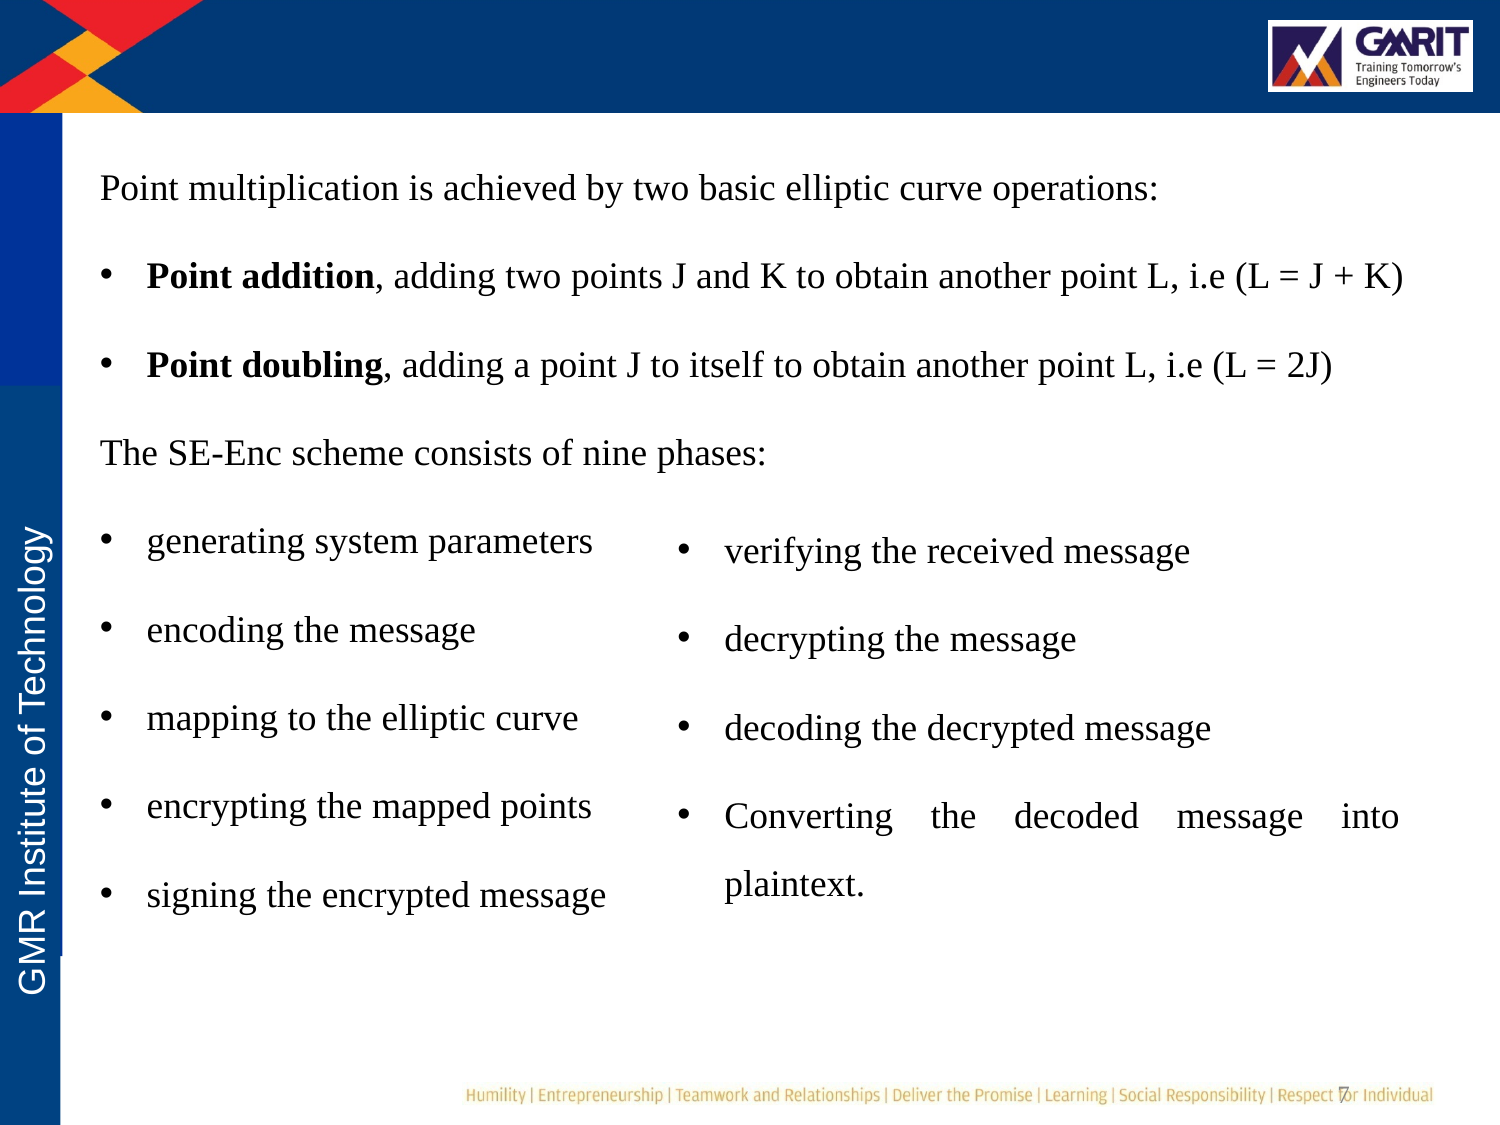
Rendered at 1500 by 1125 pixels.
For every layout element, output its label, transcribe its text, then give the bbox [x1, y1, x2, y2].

slide_number 7 [1187, 1068, 1500, 1120]
picture [462, 1082, 1187, 1107]
text_box Point multiplication is achieved by two basic elliptic curve operations: Point addition, adding two points J and K to obtain another point L, i.e (L = J + K) Point doubling, adding a point J to itself to obtain another point L, i.e (L = 2J) The SE-Enc scheme consists of nine phases: generating system parameters encoding the message mapping to the elliptic curve encrypting the mapped points signing the encrypted message [84, 132, 1454, 922]
picture [0, 0, 1500, 113]
text_box verifying the received message decrypting the message decoding the decrypted message Converting the decoded message into plaintext. [662, 496, 1415, 911]
